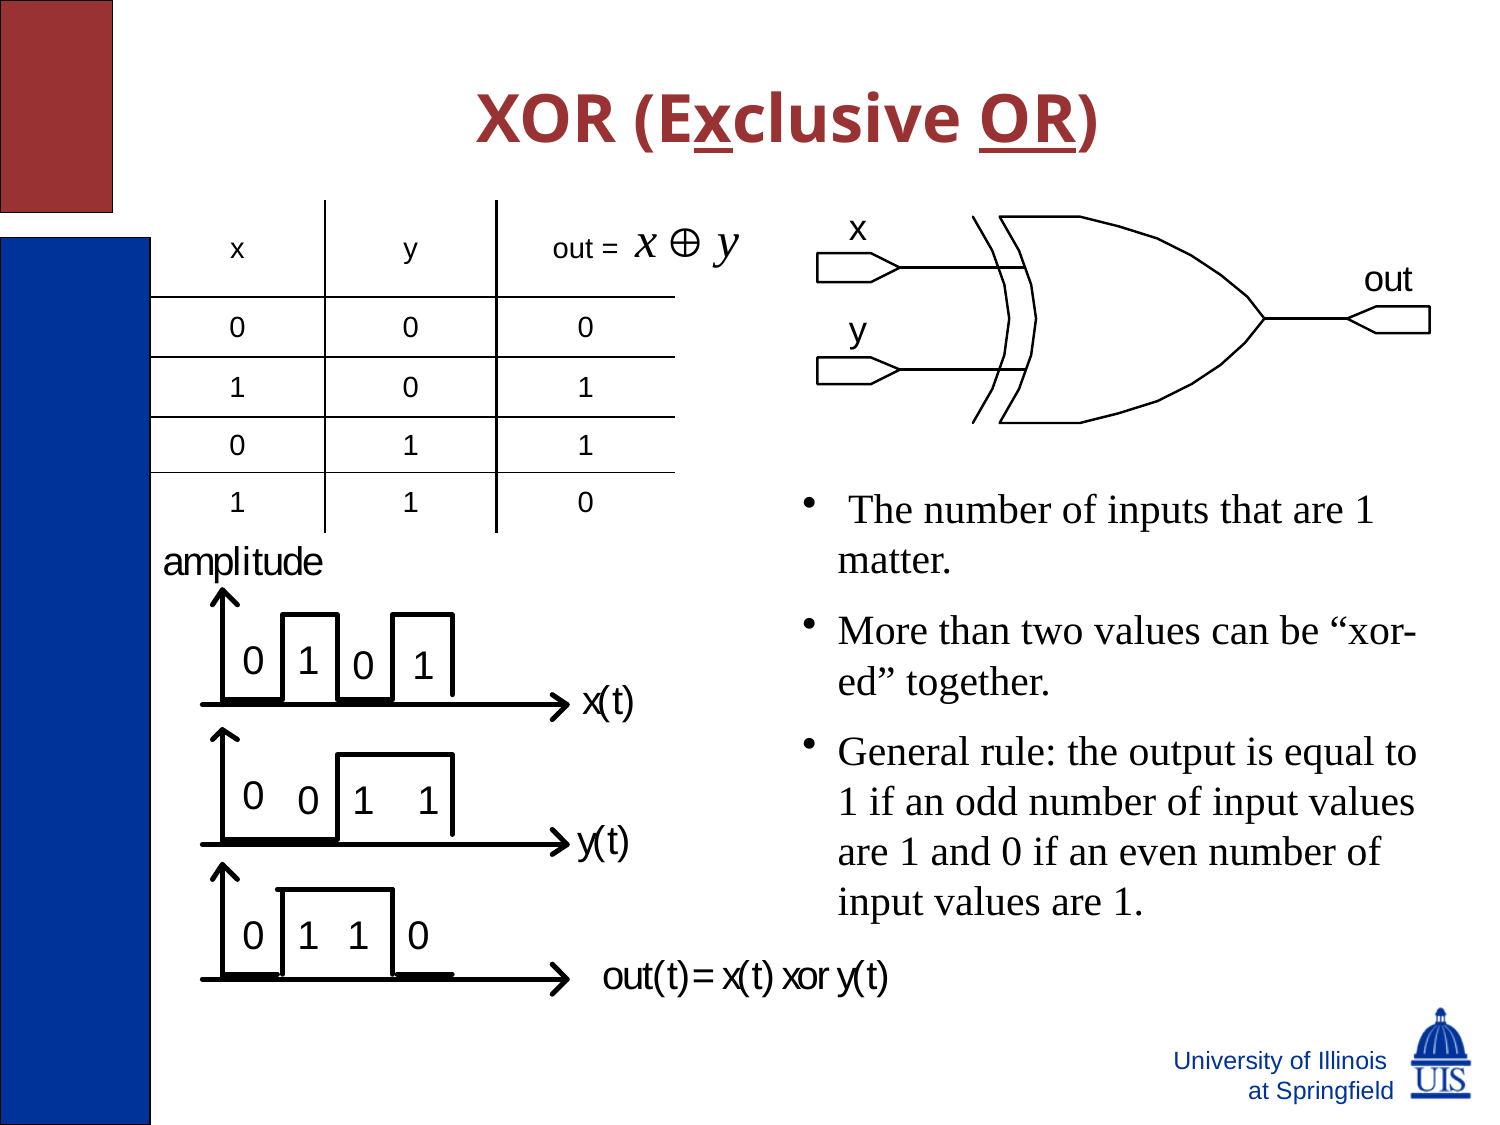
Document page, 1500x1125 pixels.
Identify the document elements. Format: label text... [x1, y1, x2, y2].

table_cell 1 [150, 358, 324, 416]
table_cell 1 [498, 358, 675, 416]
table_cell 0 [150, 418, 324, 472]
title XOR (Exclusive OR) [150, 45, 1425, 188]
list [812, 187, 1438, 455]
table_cell 1 [326, 418, 495, 472]
table_cell 1 [150, 473, 324, 523]
table_cell 1 [498, 418, 675, 472]
table_cell 1 [326, 473, 495, 523]
text_box The number of inputs that are 1 matter. More than two values can be “xor-ed” together. General rule: the output is equal to 1 if an odd number of input values are 1 and 0 if an even number of input values are 1. [787, 474, 1450, 546]
table_cell 0 [498, 298, 675, 356]
table_cell 0 [326, 298, 495, 356]
table_header y [326, 200, 495, 296]
table_cell 0 [326, 358, 495, 416]
table_cell 0 [150, 298, 324, 356]
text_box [624, 212, 751, 279]
table_cell 0 [498, 473, 675, 523]
picture [1409, 1006, 1473, 1102]
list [137, 524, 938, 1016]
table_header out = [498, 200, 675, 296]
text_box The number of inputs that are 1 matter. More than two values can be “xor-ed” together. General rule: the output is equal to 1 if an odd number of input values are 1 and 0 if an even number of input values are 1. [941, 547, 1450, 932]
table_header x [150, 200, 324, 296]
